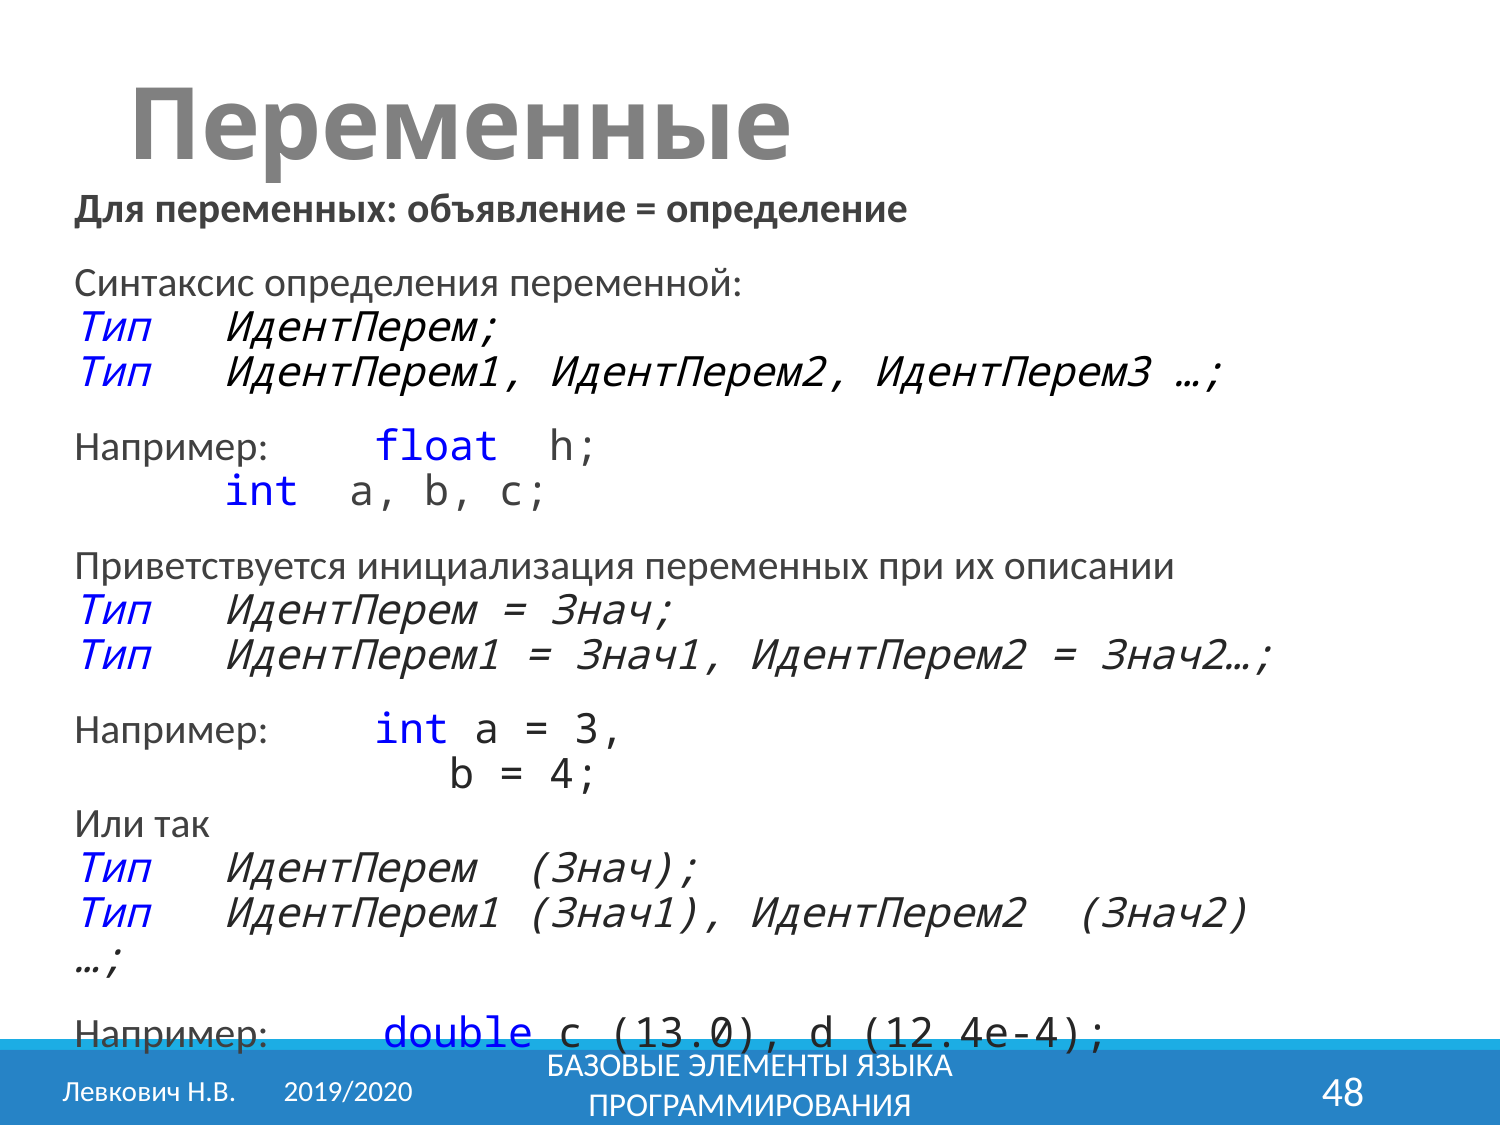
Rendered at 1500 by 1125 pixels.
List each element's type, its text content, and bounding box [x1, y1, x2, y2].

list Для переменных: объявление = определение Синтаксис определения переменной: Тип ИдентПерем; Тип ИдентПерем1, ИдентПерем2, ИдентПерем3 …; Например: float h; int a, b, c; Приветствуется инициализация переменных при их описании Тип ИдентПерем = Знач; Тип ИдентПерем1 = Знач1, ИдентПерем2 = Знач2…; Например: int a = 3, b = 4; Или так Тип ИдентПерем (Знач); Тип ИдентПерем1 (Знач1), ИдентПерем2 (Знач2)…; Например: double c (13.0), d (12.4e-4); [0, 351, 1299, 923]
slide_number Левкович Н.В. 2019/2020 [47, 1059, 440, 1120]
slide_number 48 [1218, 1059, 1380, 1120]
list Для переменных: объявление = определение Синтаксис определения переменной: Тип ИдентПерем; Тип ИдентПерем1, ИдентПерем2, ИдентПерем3 …; Например: float h; int a, b, c; Приветствуется инициализация переменных при их описании Тип ИдентПерем = Знач; Тип ИдентПерем1 = Знач1, ИдентПерем2 = Знач2…; Например: int a = 3, b = 4; Или так Тип ИдентПерем (Знач); Тип ИдентПерем1 (Знач1), ИдентПерем2 (Знач2)…; Например: double c (13.0), d (12.4e-4); [0, 178, 1299, 349]
text_box Переменные [112, 37, 1428, 188]
footer Базовые элементы языка программирования [453, 1046, 1047, 1120]
